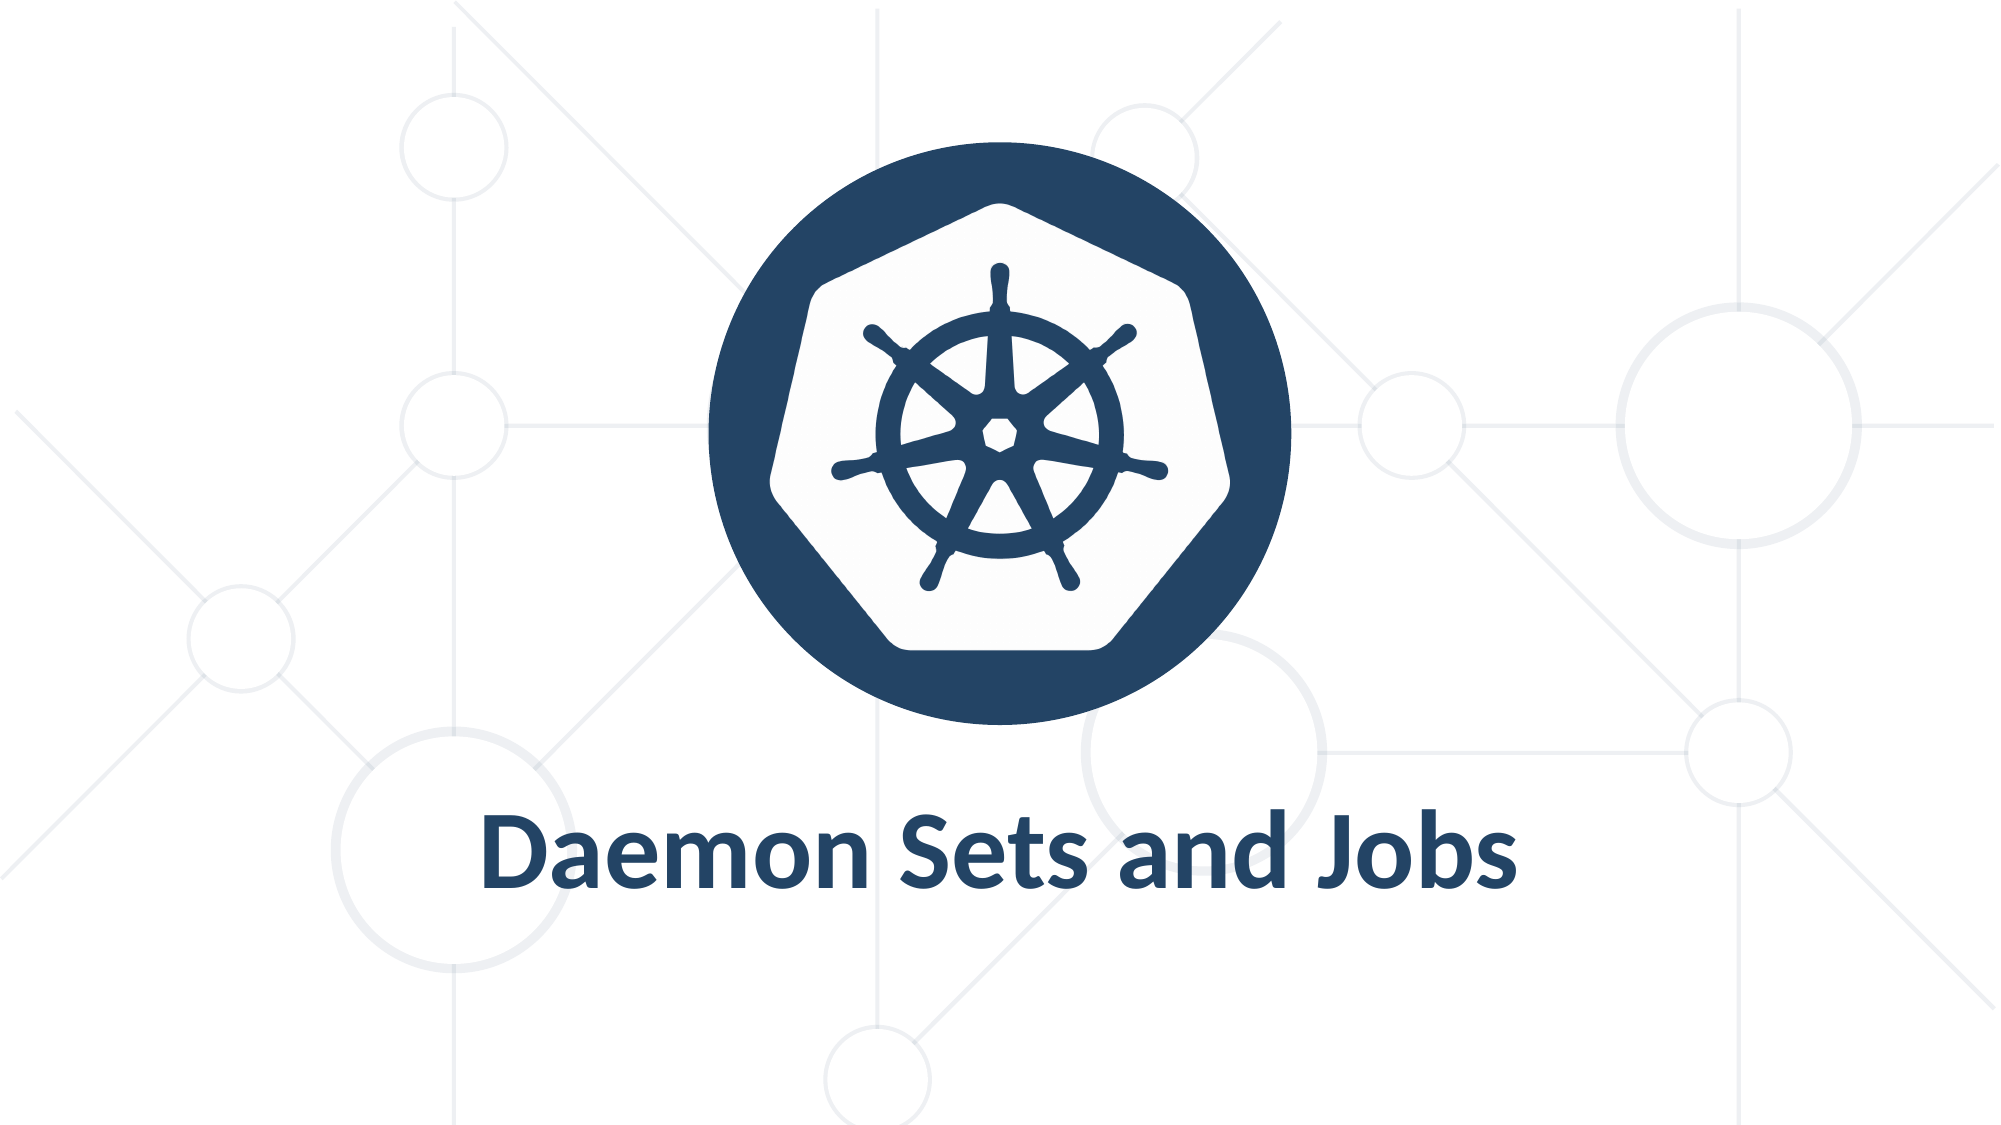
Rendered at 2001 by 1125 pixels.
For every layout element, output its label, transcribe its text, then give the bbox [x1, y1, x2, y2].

title Daemon Sets and Jobs [100, 771, 1900, 917]
picture [761, 193, 1238, 670]
